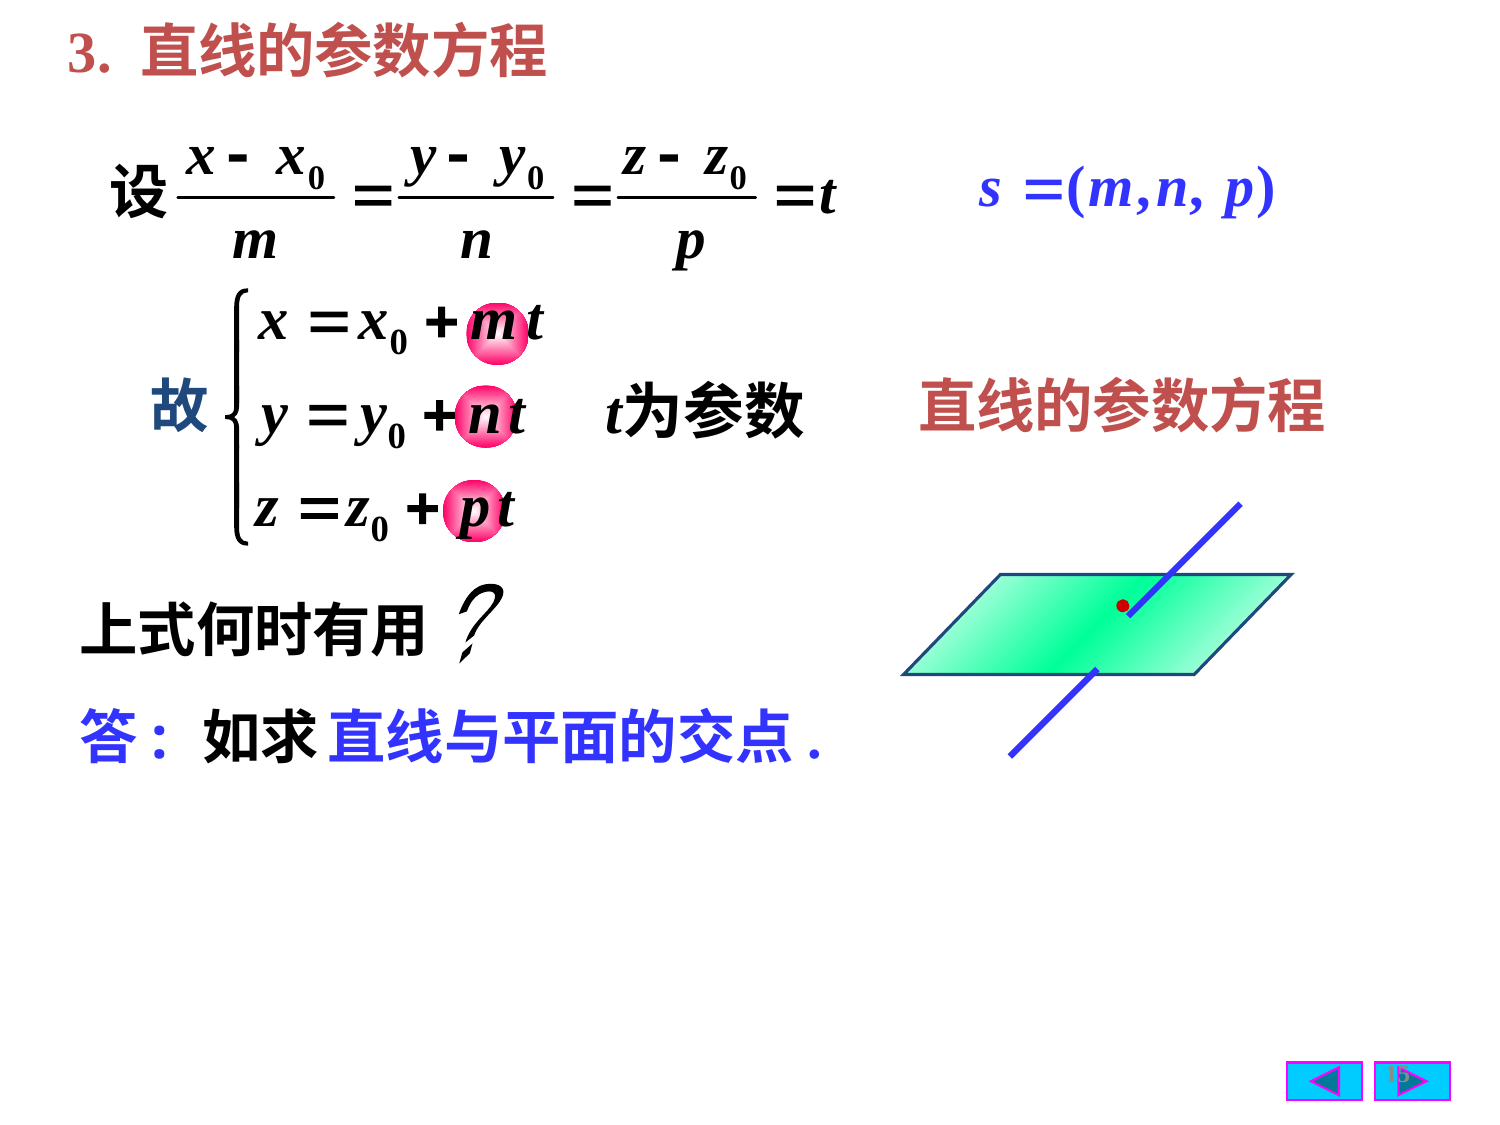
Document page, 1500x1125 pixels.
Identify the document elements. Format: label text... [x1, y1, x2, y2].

slide_number 15 [1074, 1042, 1425, 1103]
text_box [1115, 597, 1136, 618]
text_box 答: [64, 692, 183, 778]
text_box 故 [135, 361, 212, 447]
text_box 直线的参数方程 [903, 361, 1404, 447]
text_box 上式何时有用 [64, 586, 715, 671]
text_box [217, 283, 811, 551]
text_box 如求 [187, 692, 312, 778]
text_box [102, 114, 849, 283]
text_box [903, 574, 1292, 675]
text_box 3. 直线的参数方程 [53, 7, 641, 92]
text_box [974, 160, 1279, 226]
text_box 直线与平面的交点. [312, 692, 863, 778]
